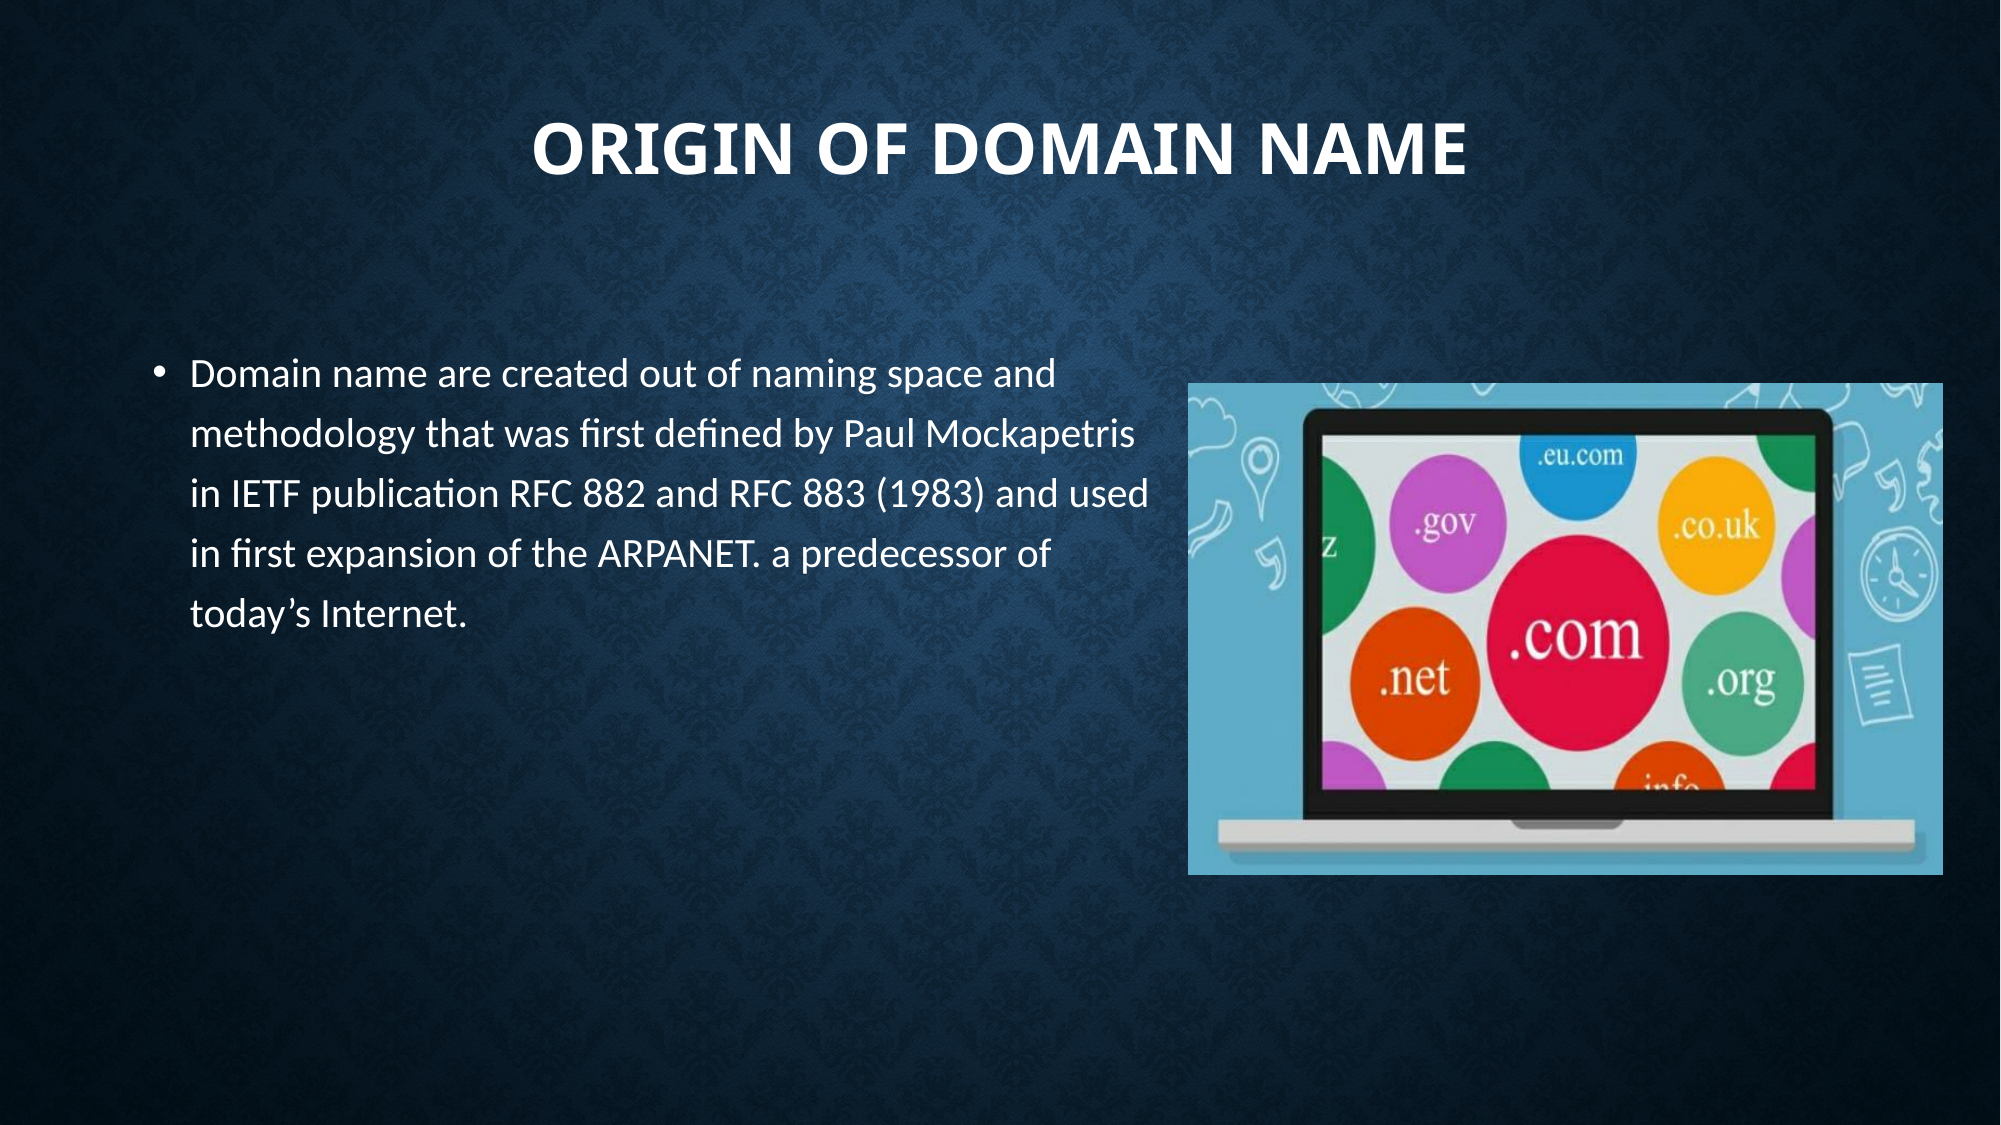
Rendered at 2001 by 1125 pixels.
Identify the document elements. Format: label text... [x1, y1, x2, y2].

picture [1188, 383, 1944, 876]
list Domain name are created out of naming space and methodology that was first defined by Paul Mockapetris in IETF publication RFC 882 and RFC 883 (1983) and used in first expansion of the ARPANET. a predecessor of today’s Internet. [137, 328, 1176, 1052]
title ORIGIN OF DOMAIN NAME [137, 59, 1863, 244]
